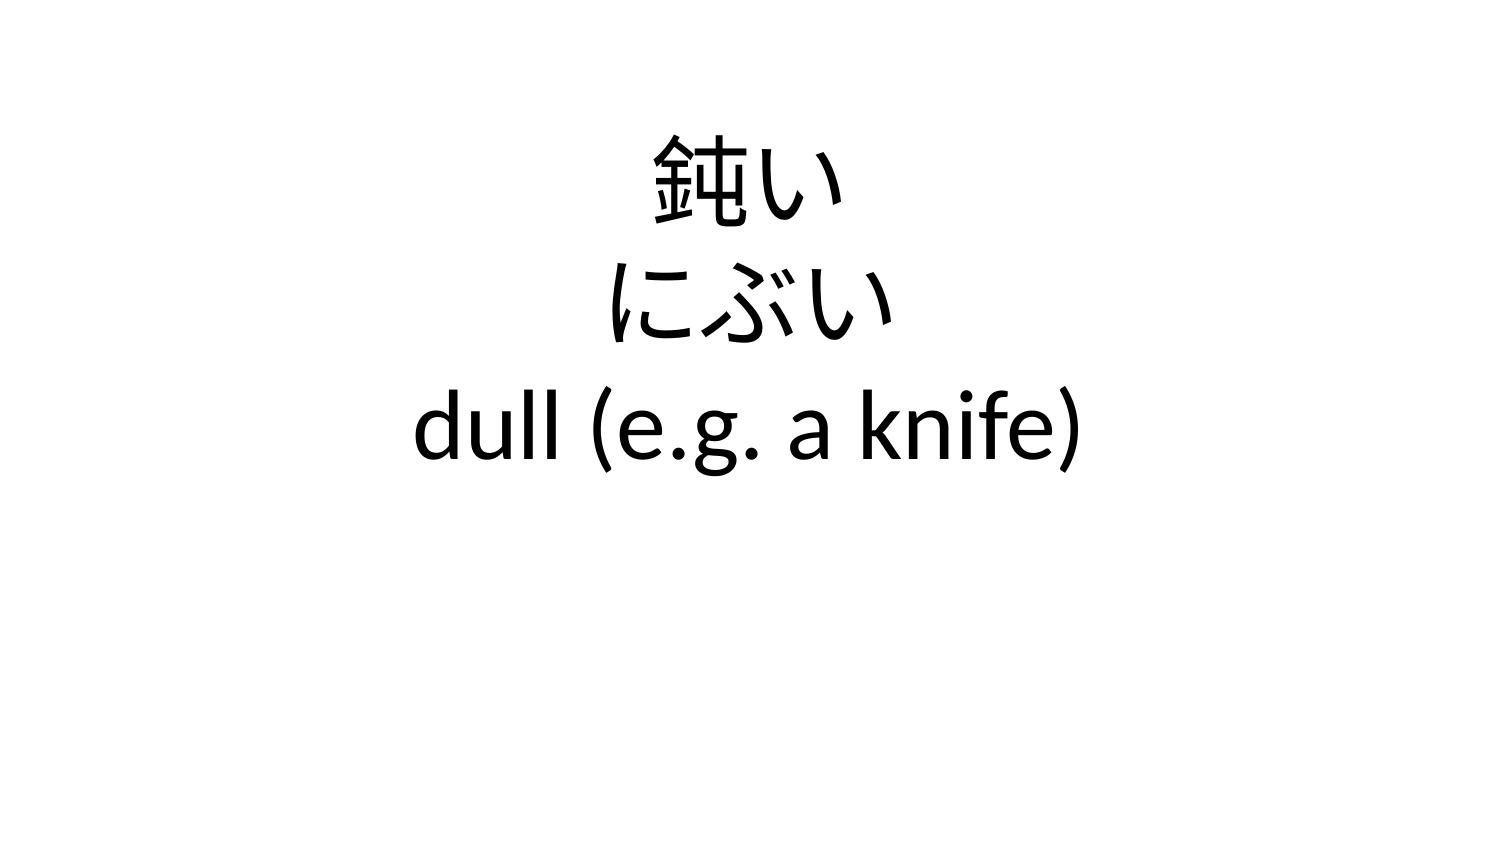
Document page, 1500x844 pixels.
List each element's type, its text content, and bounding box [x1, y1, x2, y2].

text_box 鈍い にぶい dull (e.g. a knife) [0, 149, 1500, 450]
